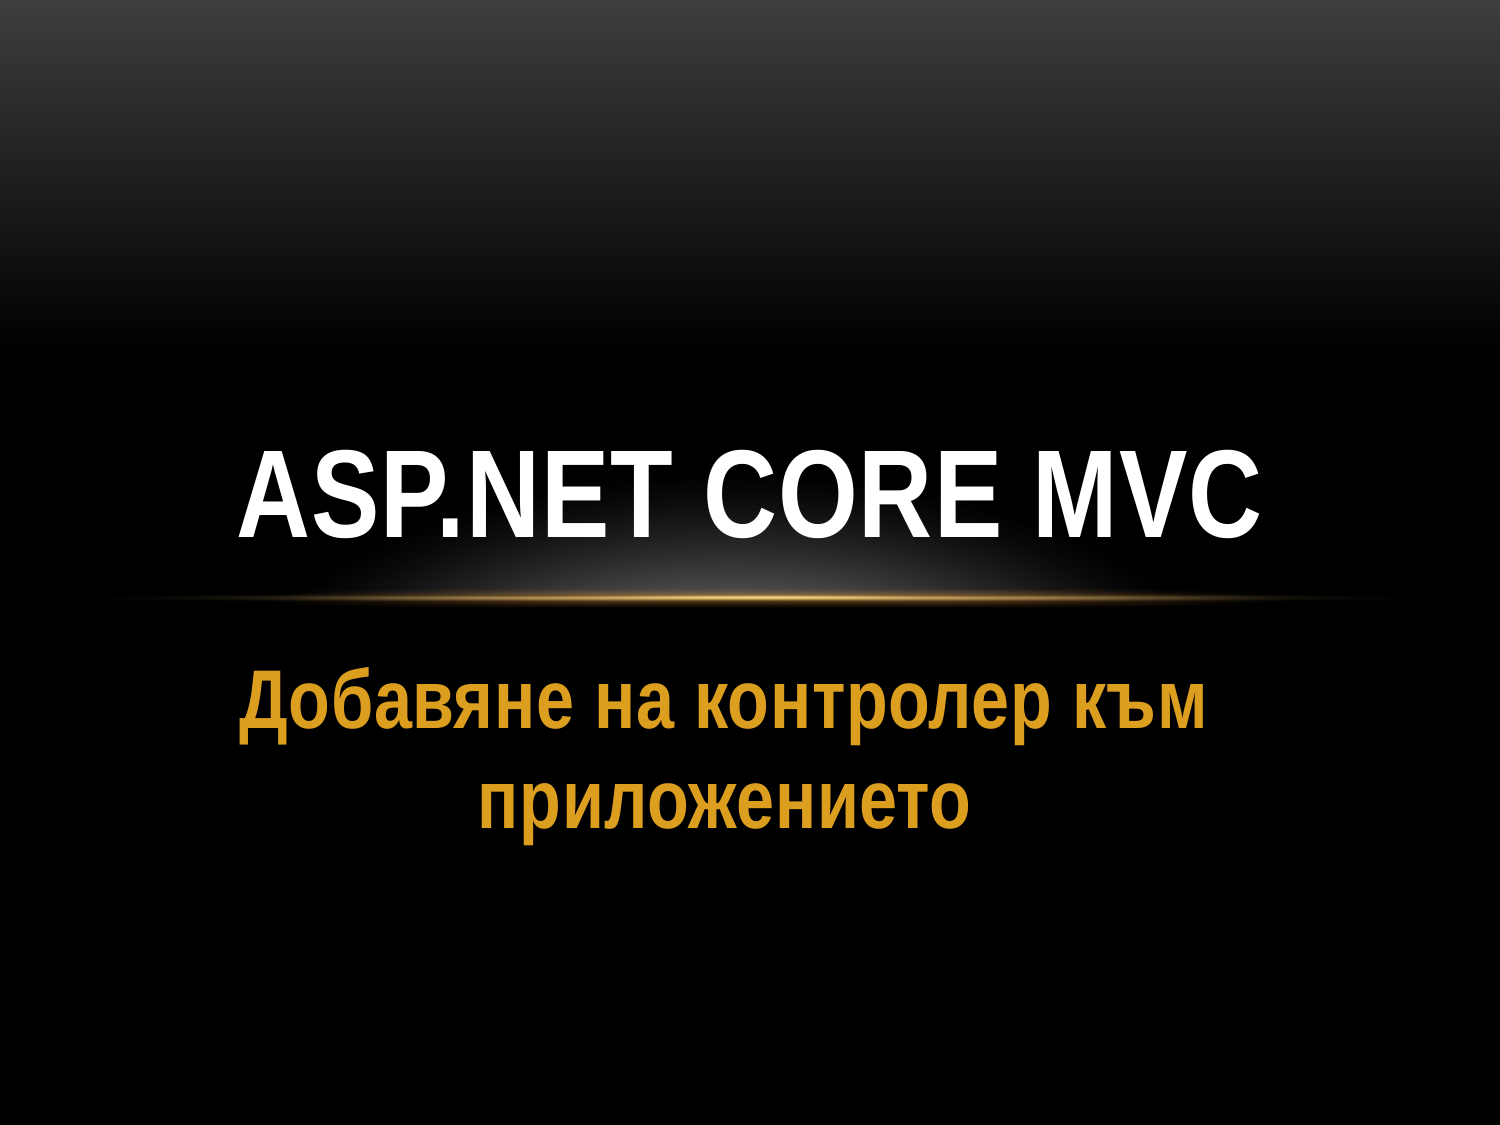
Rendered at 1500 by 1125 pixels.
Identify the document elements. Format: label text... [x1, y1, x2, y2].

title ASP.NET Core MVC [112, 329, 1388, 571]
picture [0, 0, 1500, 750]
subtitle Добавяне на контролер към приложението [200, 637, 1250, 925]
